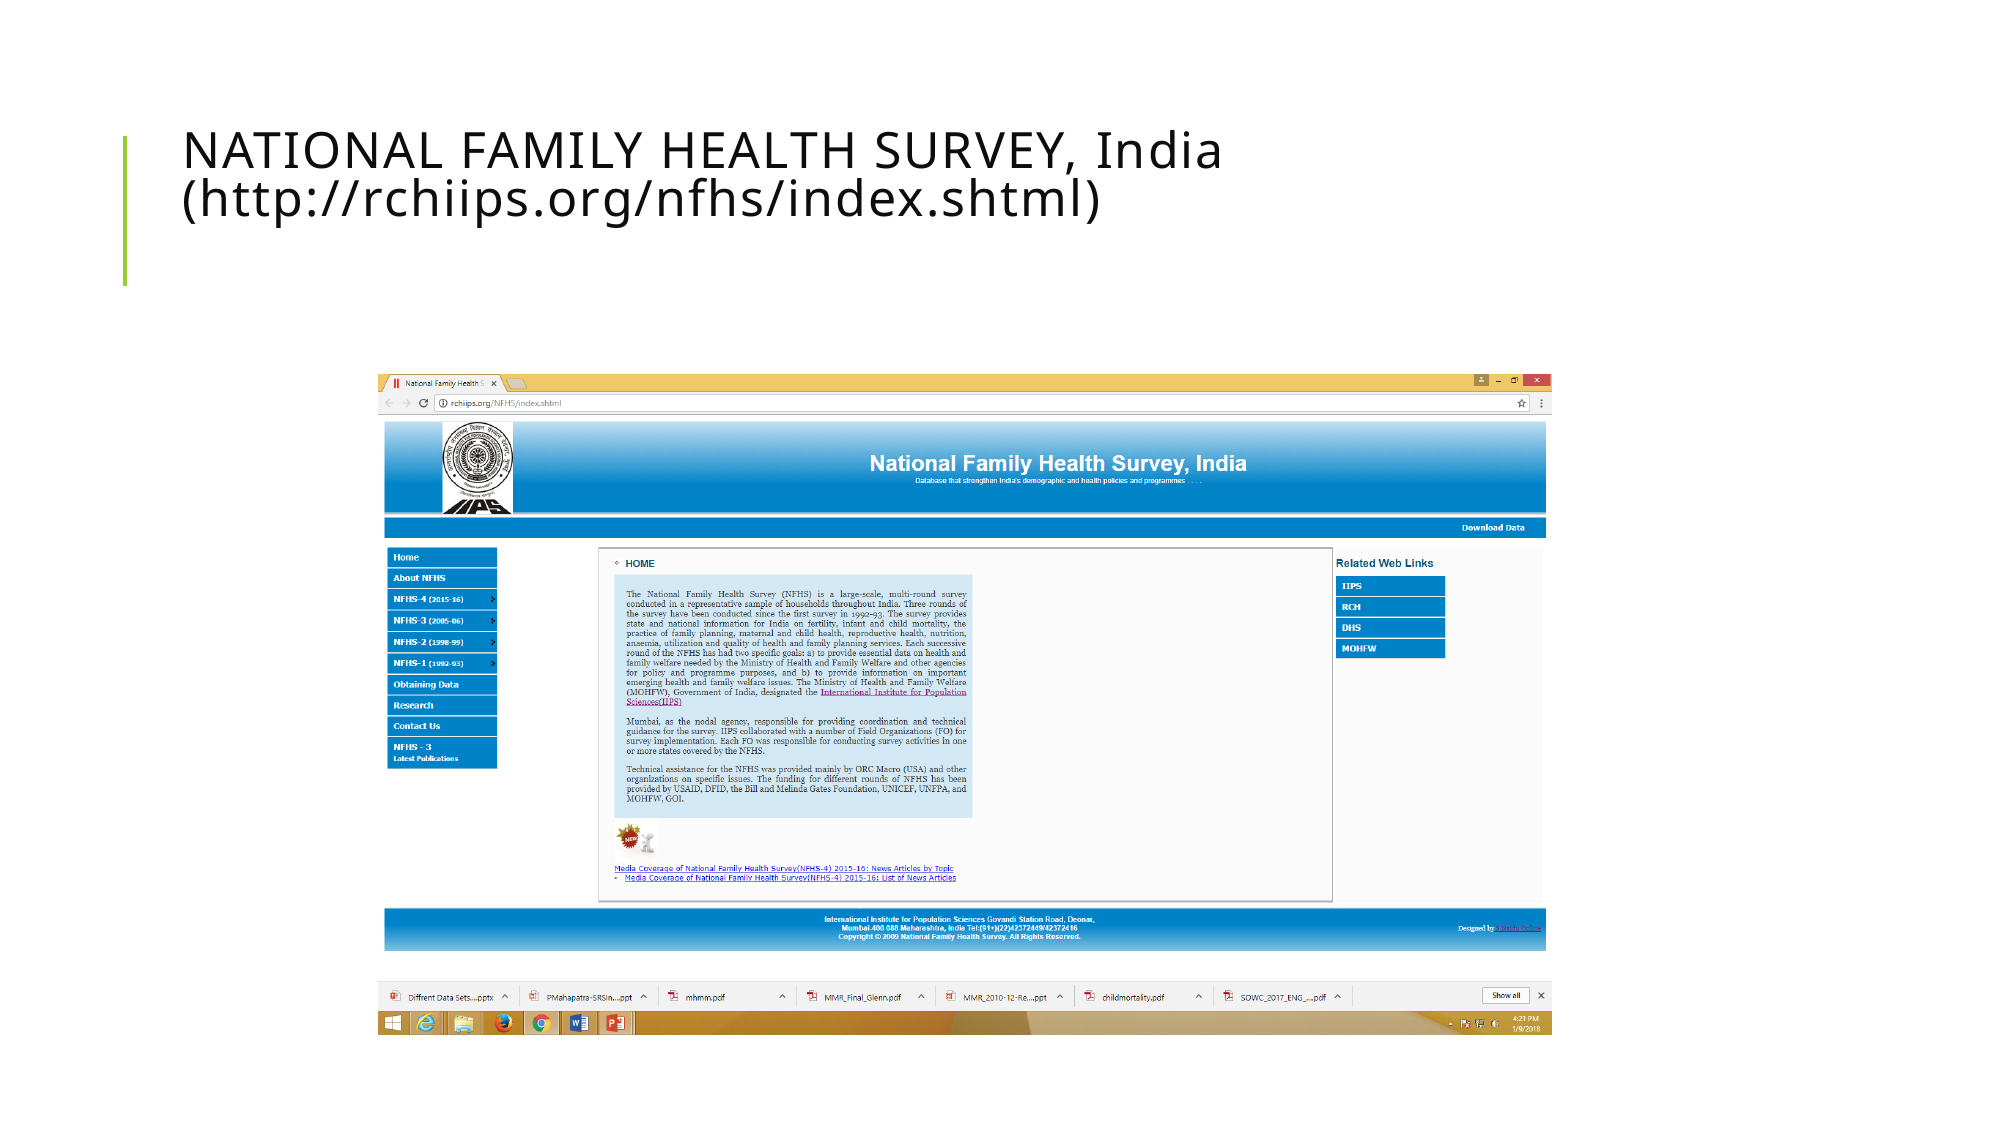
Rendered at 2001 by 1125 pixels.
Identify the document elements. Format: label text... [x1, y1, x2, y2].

title National Family Health Survey, India (http://rchiips.org/nfhs/index.shtml) [168, 96, 1763, 260]
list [378, 374, 1552, 1036]
